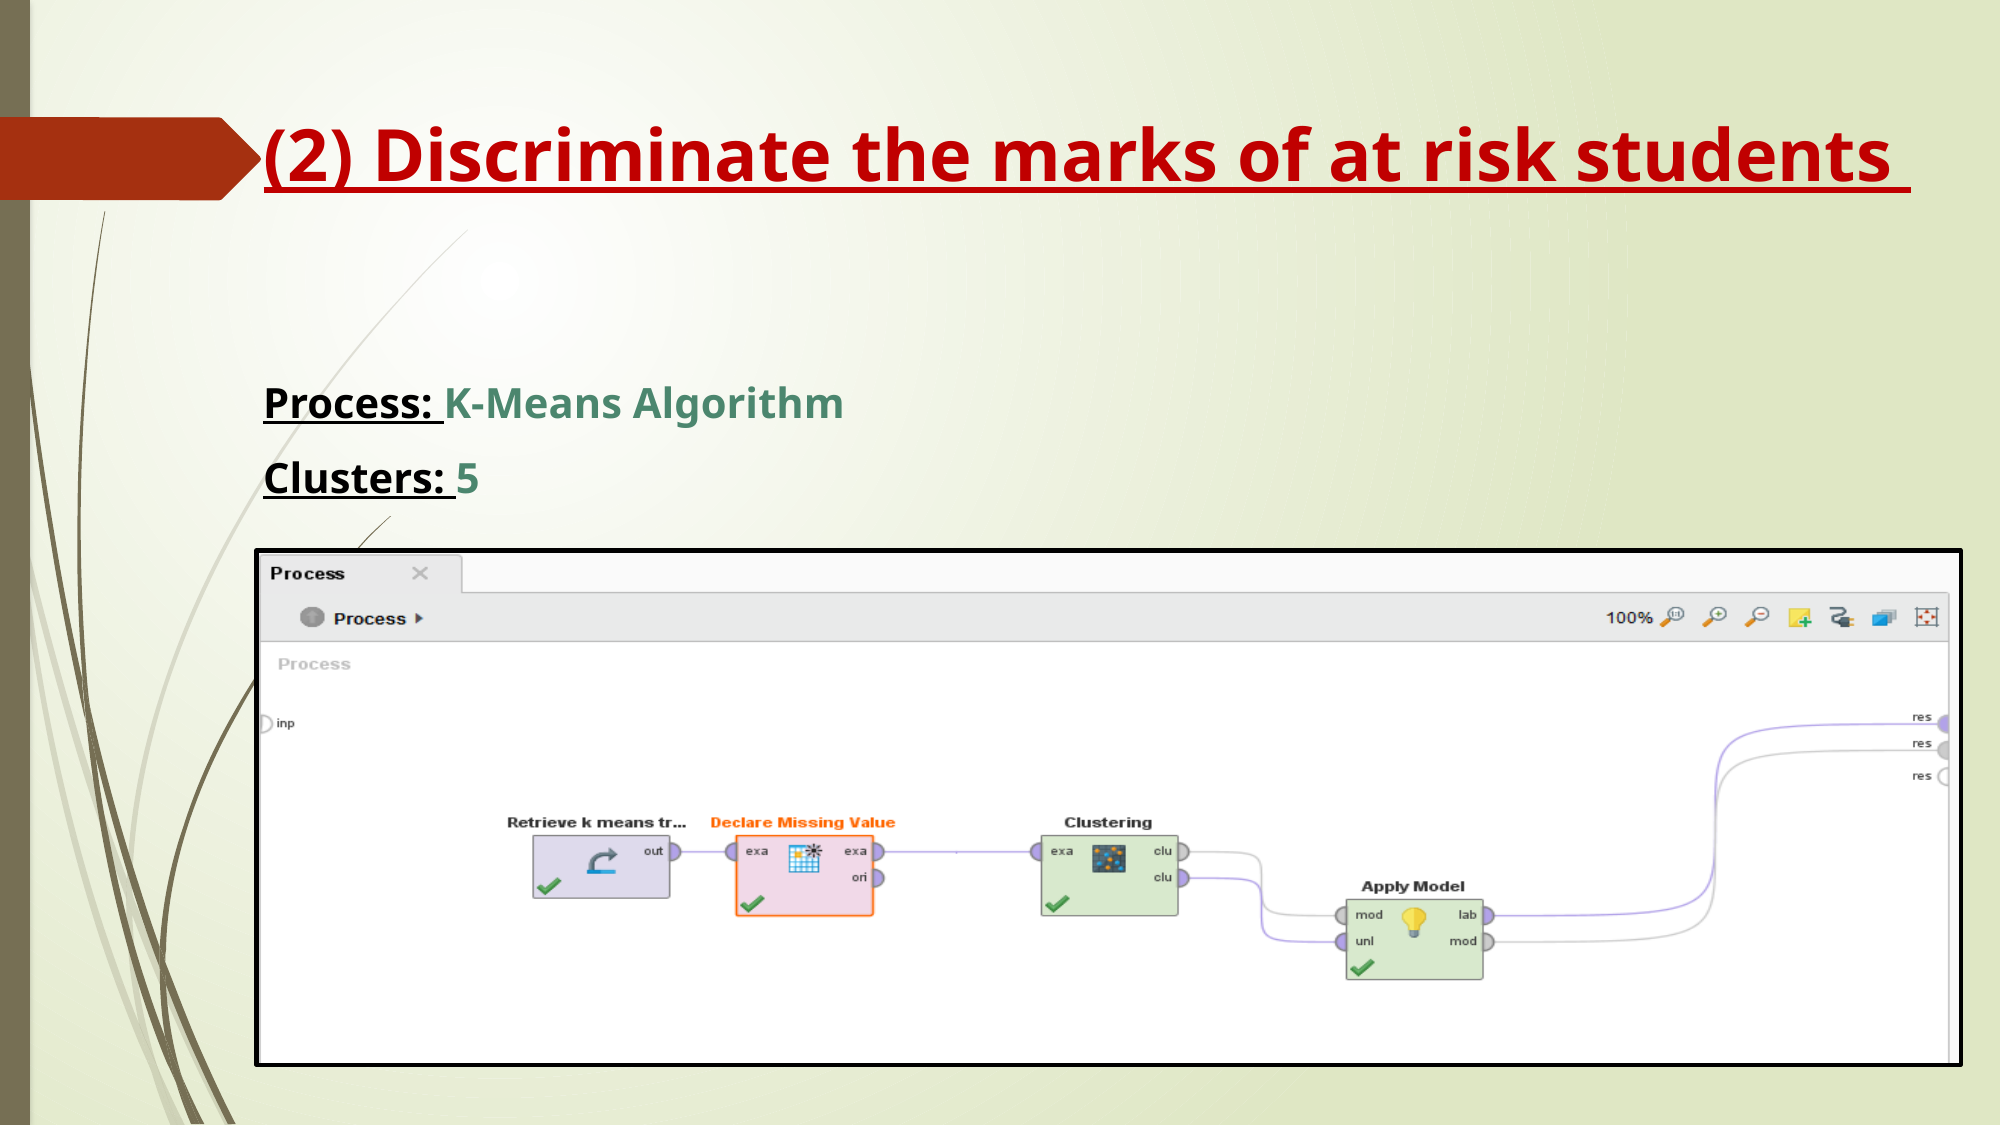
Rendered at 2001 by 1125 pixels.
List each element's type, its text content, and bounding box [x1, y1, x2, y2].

picture [258, 552, 1959, 1063]
title (2) Discriminate the marks of at risk students [248, 102, 1969, 313]
text_box Process: K-Means Algorithm Clusters: 5 [248, 344, 944, 509]
